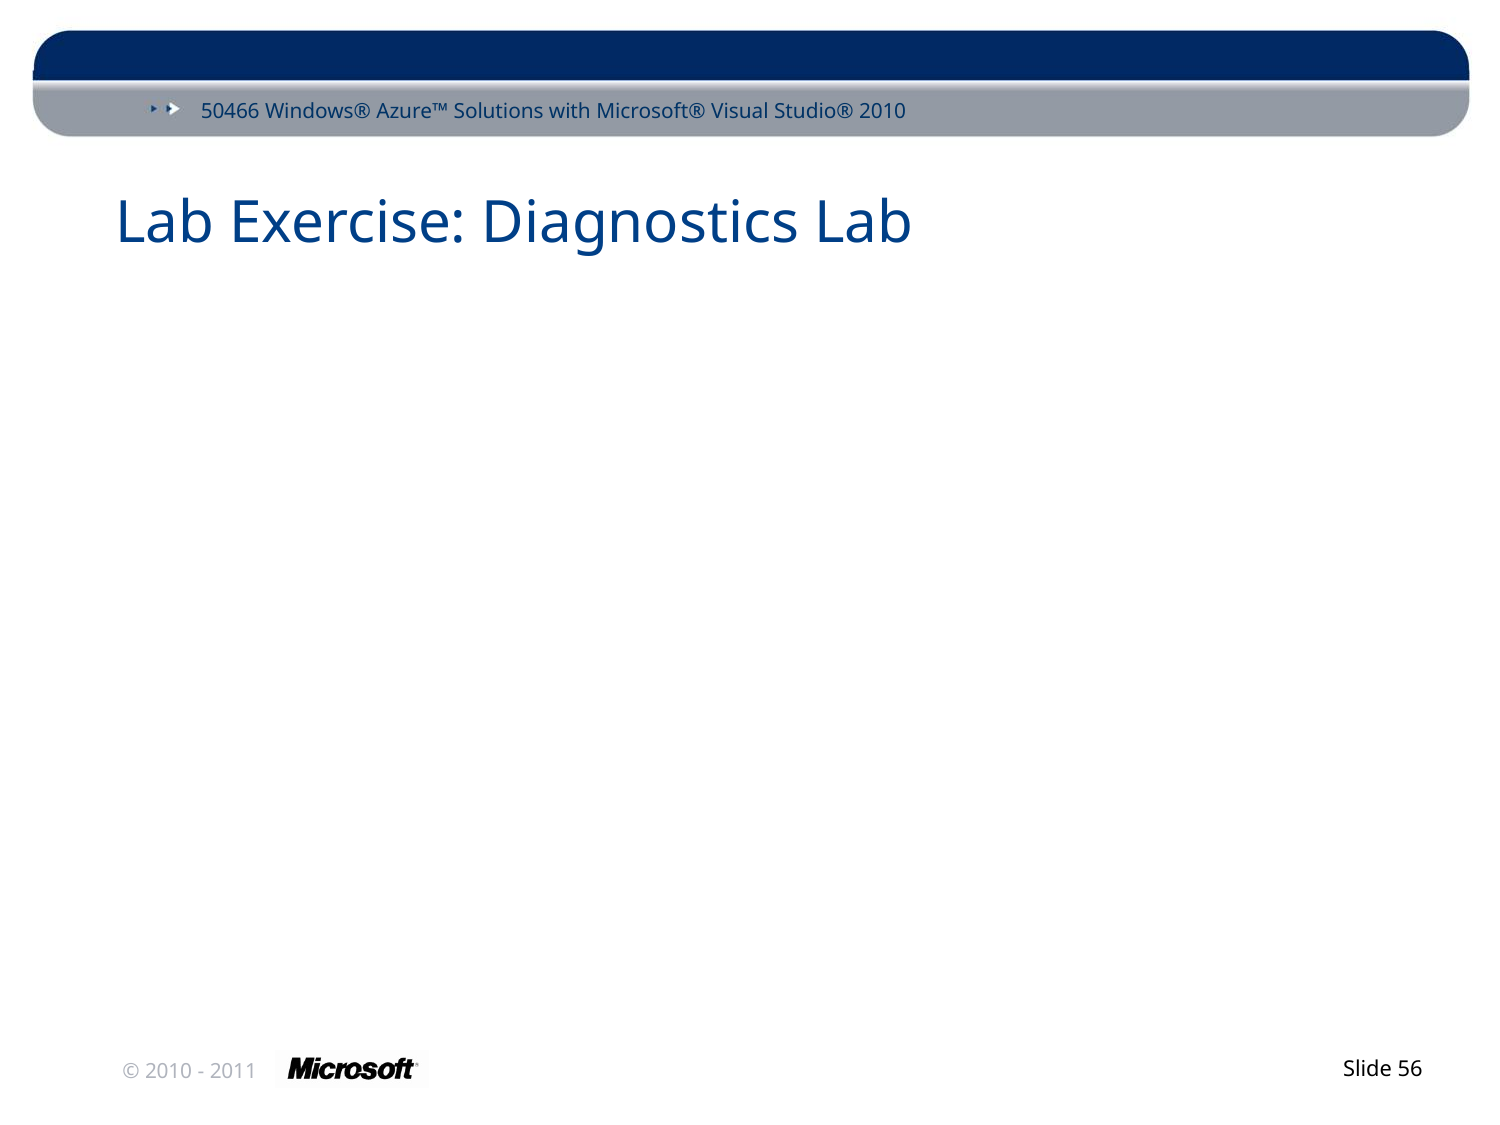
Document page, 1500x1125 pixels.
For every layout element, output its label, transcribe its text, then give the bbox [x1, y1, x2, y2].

picture [275, 1050, 429, 1088]
picture [0, 1, 1500, 159]
title Lab Exercise: Diagnostics Lab [100, 143, 1433, 262]
